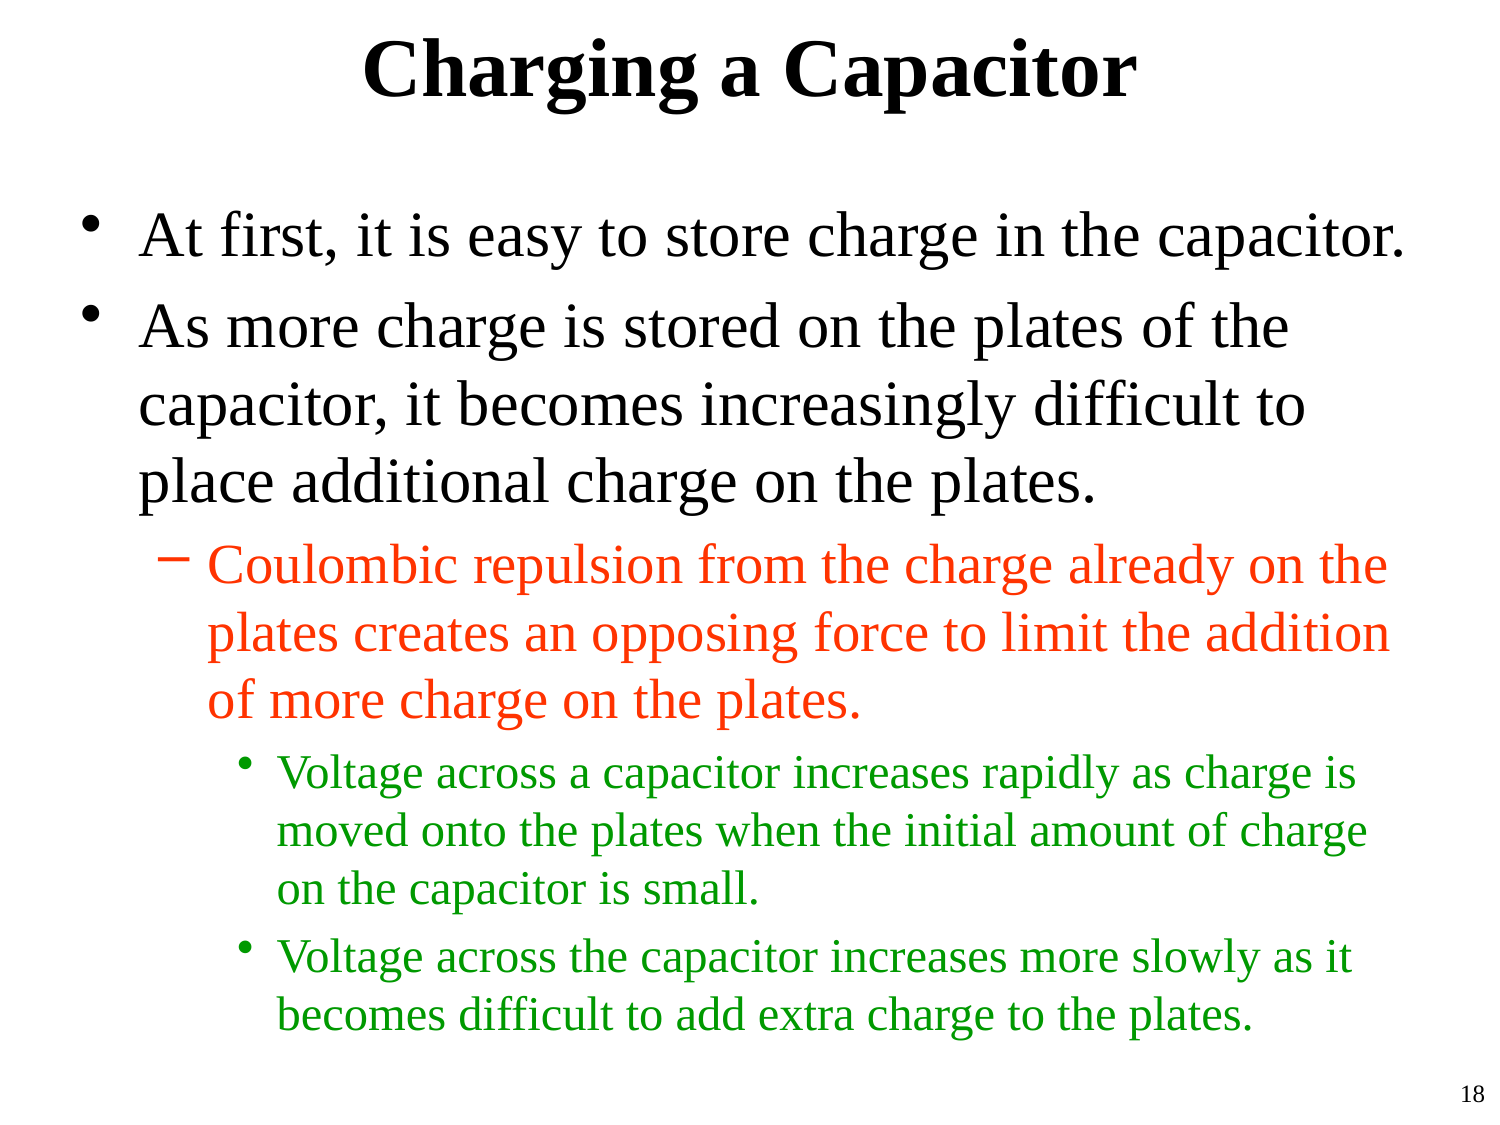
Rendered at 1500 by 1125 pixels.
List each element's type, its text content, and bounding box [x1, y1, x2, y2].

list At first, it is easy to store charge in the capacitor. As more charge is stored on the plates of the capacitor, it becomes increasingly difficult to place additional charge on the plates. Coulombic repulsion from the charge already on the plates creates an opposing force to limit the addition of more charge on the plates. Voltage across a capacitor increases rapidly as charge is moved onto the plates when the initial amount of charge on the capacitor is small. Voltage across the capacitor increases more slowly as it becomes difficult to add extra charge to the plates. [64, 184, 1436, 1071]
slide_number 18 [1186, 1069, 1500, 1125]
title Charging a Capacitor [0, 0, 1500, 126]
